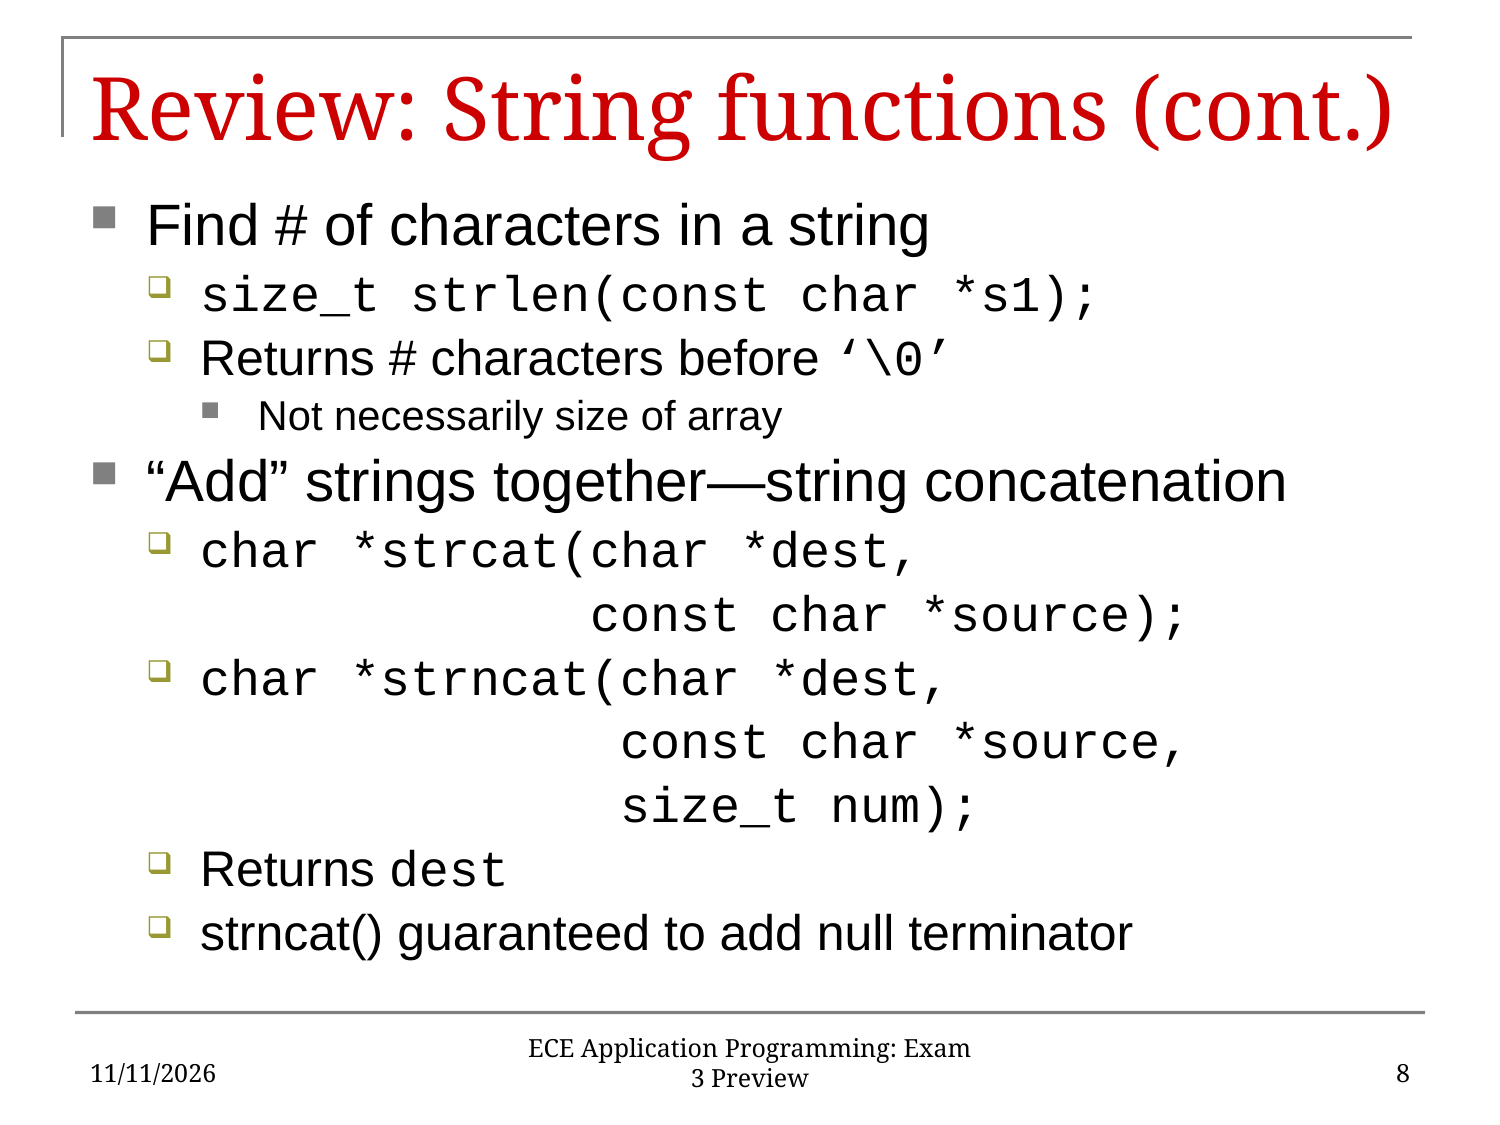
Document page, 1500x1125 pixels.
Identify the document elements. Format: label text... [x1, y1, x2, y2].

title Review: String functions (cont.) [75, 45, 1425, 163]
slide_number 8 [1074, 1023, 1426, 1100]
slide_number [74, 1023, 426, 1100]
footer ECE Application Programming: Exam 3 Preview [512, 1024, 988, 1101]
list Find # of characters in a string size_t strlen(const char *s1); Returns # characters before ‘\0’ Not necessarily size of array “Add” strings together—string concatenation char *strcat(char *dest, const char *source); char *strncat(char *dest, const char *source, size_t num); Returns dest strncat() guaranteed to add null terminator [75, 187, 1425, 1006]
